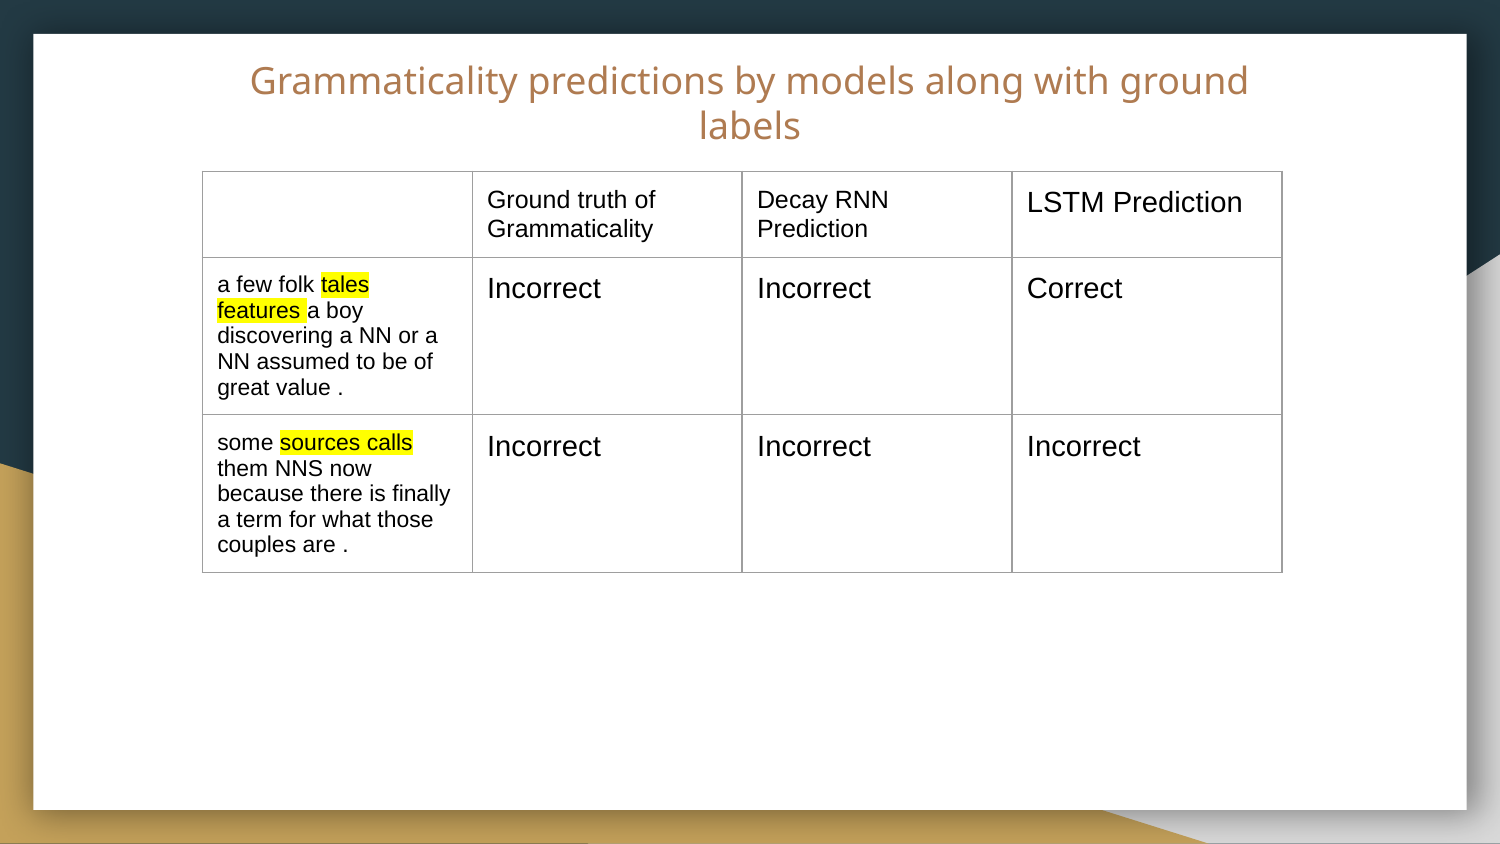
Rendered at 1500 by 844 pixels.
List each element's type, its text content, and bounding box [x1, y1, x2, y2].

table_cell Incorrect [1013, 415, 1281, 572]
table_header [203, 172, 472, 257]
table_header Ground truth of Grammaticality [473, 172, 741, 257]
title Grammaticality predictions by models along with ground labels [194, 42, 1306, 126]
table_header Decay RNN Prediction [743, 172, 1011, 257]
table_cell Incorrect [473, 258, 741, 414]
table_cell some sources calls them NNS now because there is finally a term for what those couples are . [203, 415, 472, 572]
table_cell a few folk tales features a boy discovering a NN or a NN assumed to be of great value . [203, 258, 472, 414]
table_header LSTM Prediction [1013, 172, 1281, 257]
table_cell Incorrect [743, 415, 1011, 572]
table_cell Incorrect [473, 415, 741, 572]
table_cell Correct [1013, 258, 1281, 414]
table_cell Incorrect [743, 258, 1011, 414]
